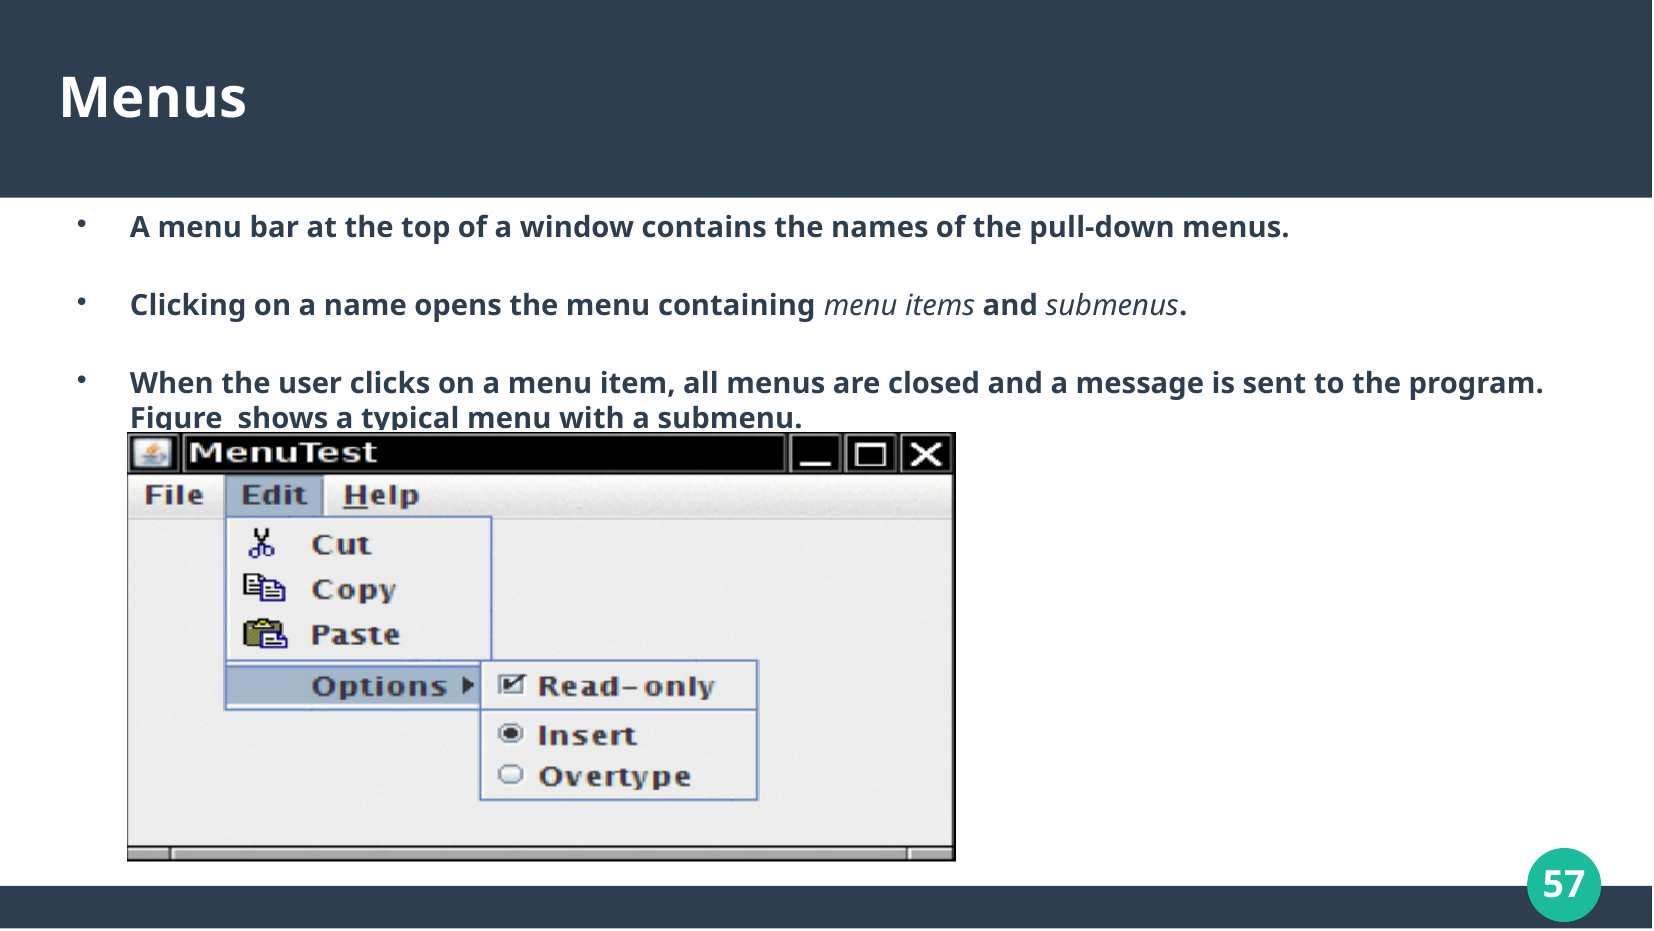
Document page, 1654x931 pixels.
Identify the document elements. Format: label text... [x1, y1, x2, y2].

title Menus [59, 37, 1593, 154]
picture [126, 429, 959, 863]
list A menu bar at the top of a window contains the names of the pull-down menus. Clicking on a name opens the menu containing menu items and submenus. When the user clicks on a menu item, all menus are closed and a message is sent to the program. Figure shows a typical menu with a submenu. [59, 208, 1593, 868]
